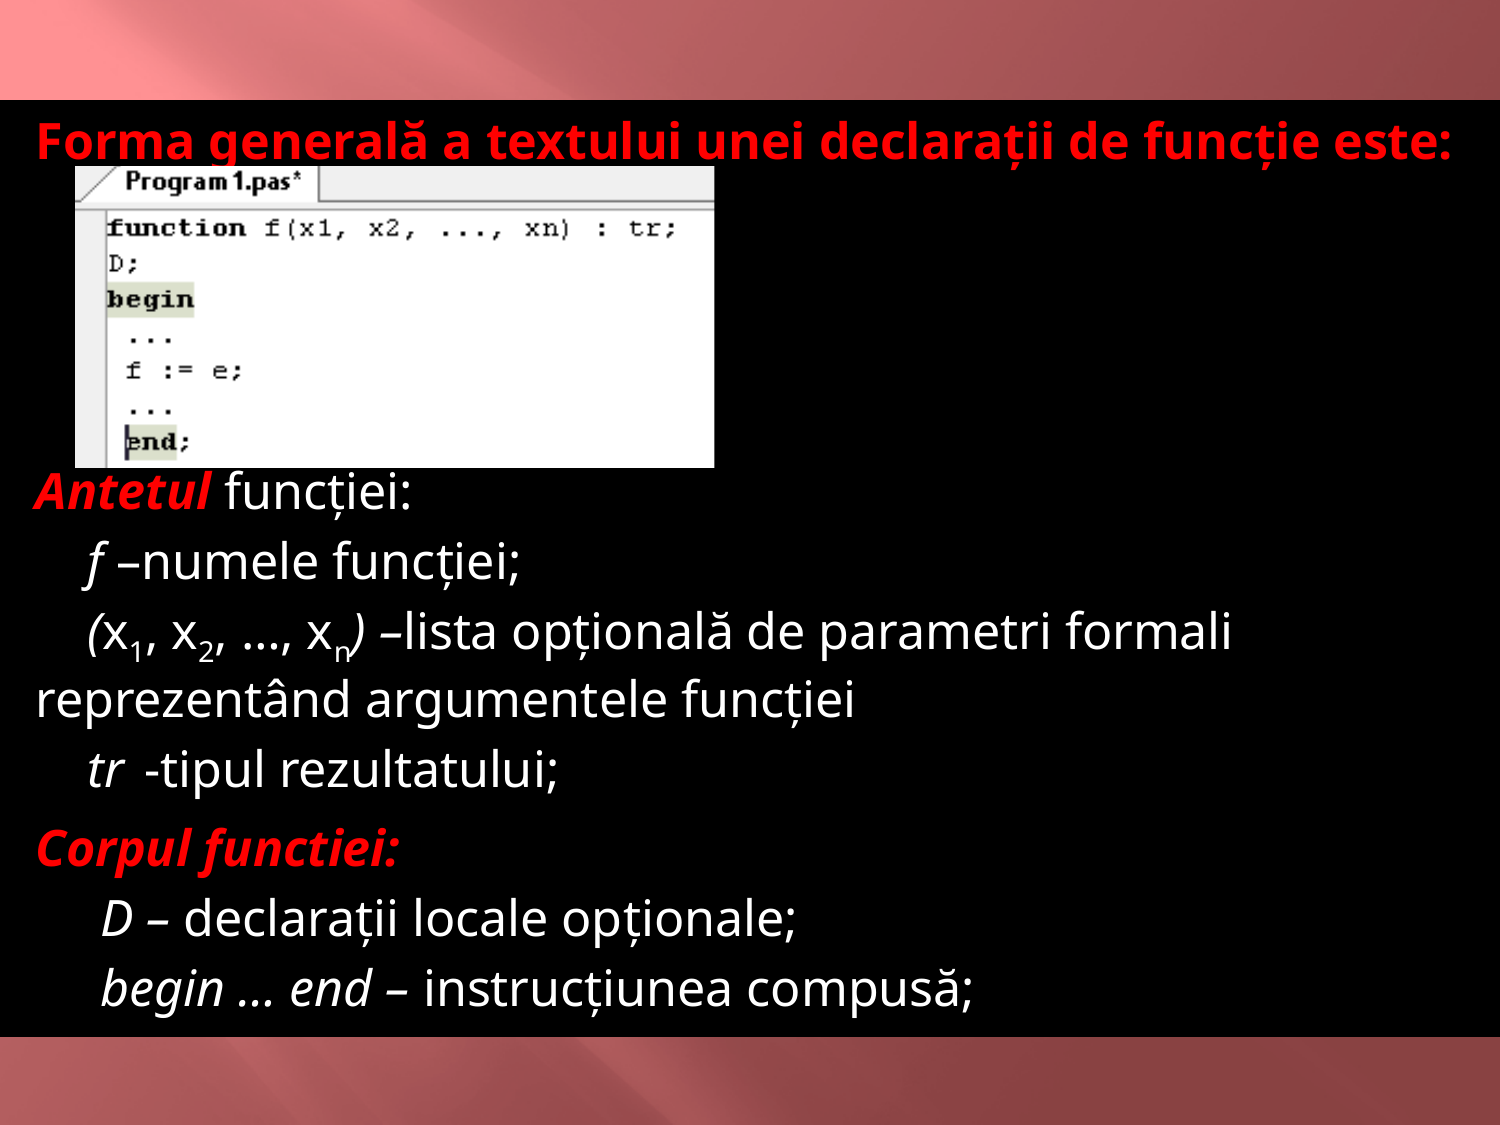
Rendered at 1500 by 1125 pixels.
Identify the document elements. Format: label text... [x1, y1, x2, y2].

picture [74, 166, 715, 469]
list Forma generală a textului unei declarații de funcție este: Antetul funcției: f –numele funcției; (x1, x2, …, xn) –lista opțională de parametri formali reprezentând argumentele funcției tr -tipul rezultatului; Corpul functiei: D – declarații locale opționale; begin … end – instrucțiunea compusă; [0, 100, 1500, 1037]
